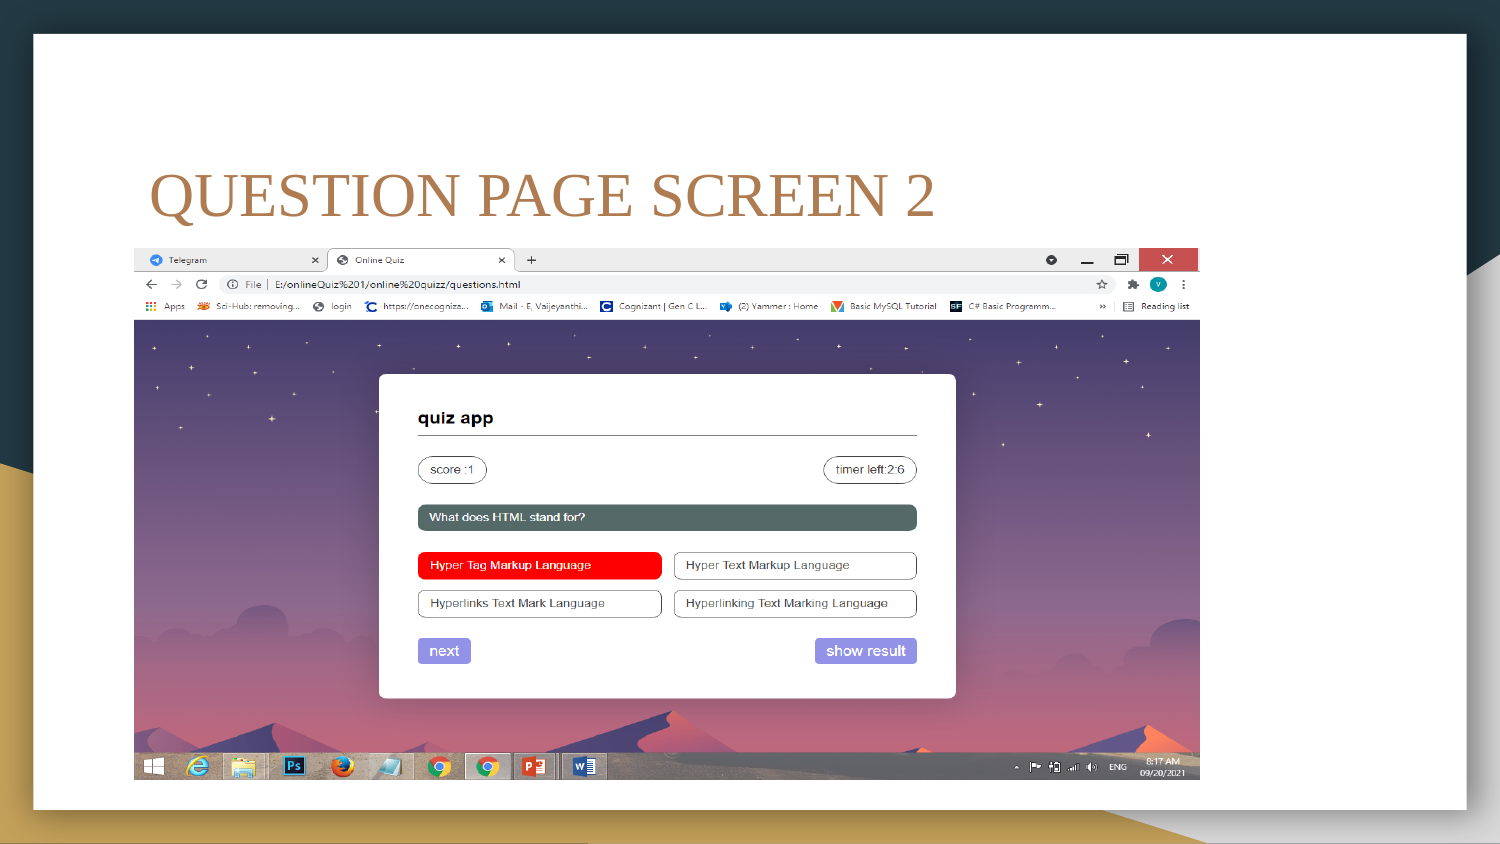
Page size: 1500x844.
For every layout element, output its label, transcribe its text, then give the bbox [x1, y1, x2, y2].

picture [134, 248, 1200, 780]
title QUESTION PAGE SCREEN 2 [134, 138, 1366, 296]
